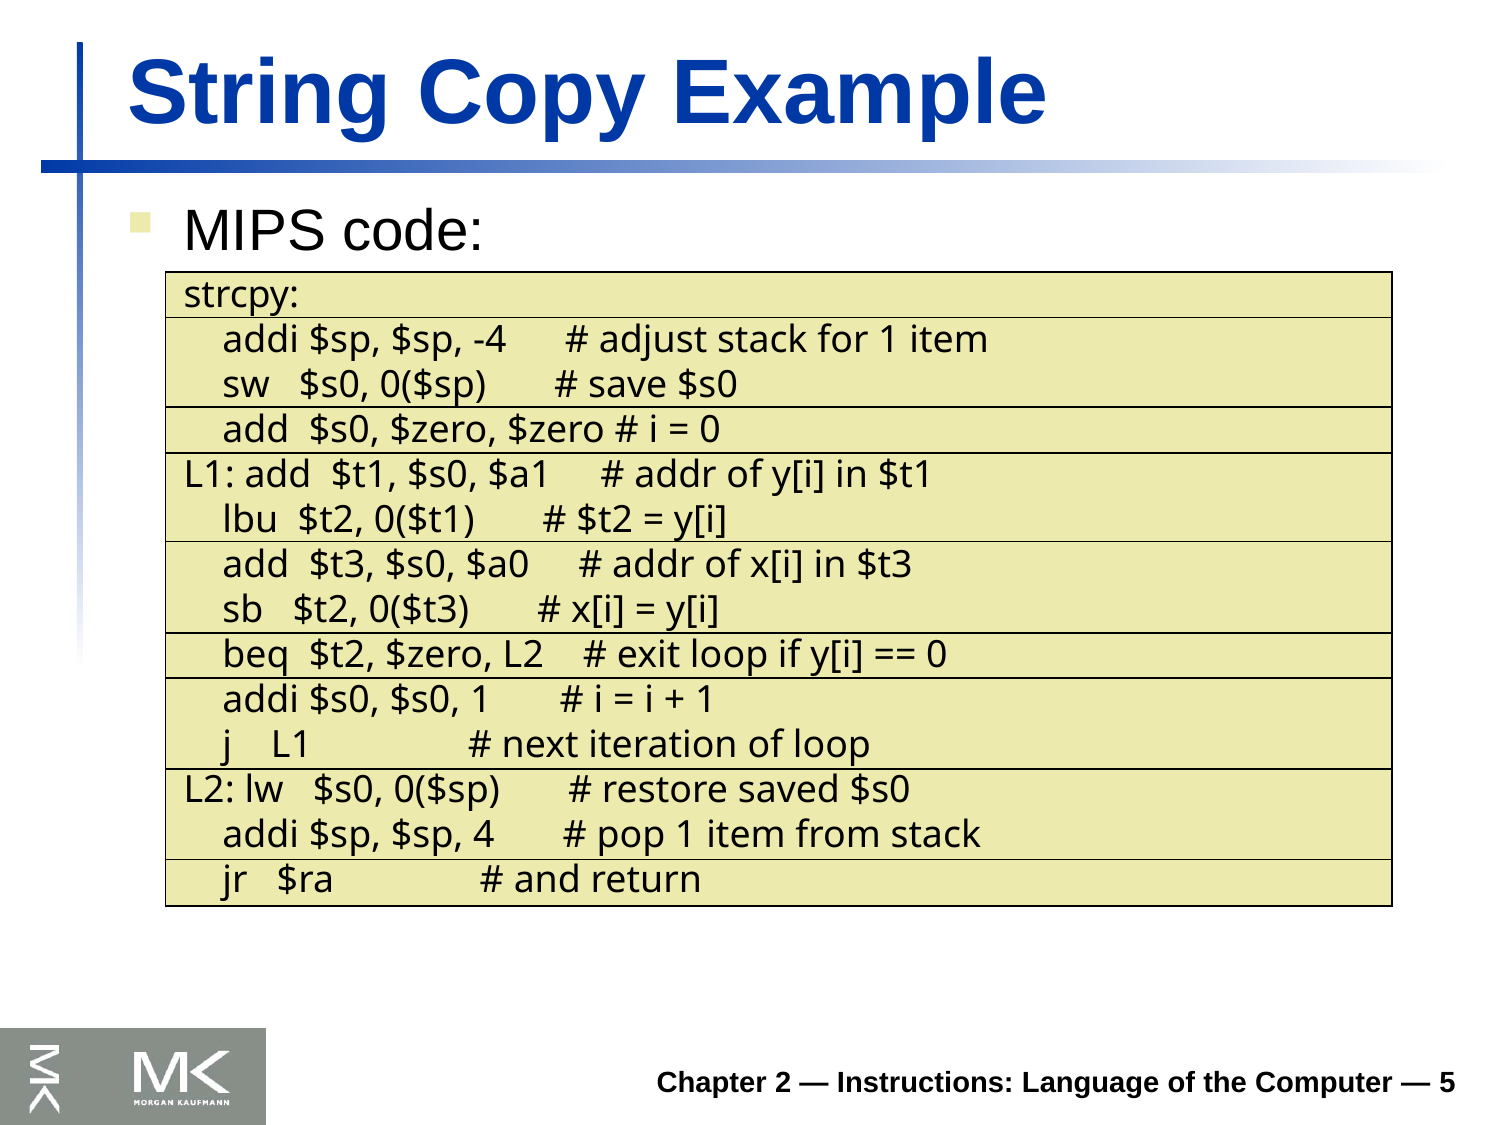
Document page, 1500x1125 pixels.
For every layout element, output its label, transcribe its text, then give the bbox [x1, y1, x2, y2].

footer Chapter 2 — Instructions: Language of the Computer — 5 [277, 1046, 1471, 1106]
list MIPS code: strcpy: addi $sp, $sp, -4 # adjust stack for 1 item sw $s0, 0($sp) # save $s0 add $s0, $zero, $zero # i = 0 L1: add $t1, $s0, $a1 # addr of y[i] in $t1 lbu $t2, 0($t1) # $t2 = y[i] add $t3, $s0, $a0 # addr of x[i] in $t3 sb $t2, 0($t3) # x[i] = y[i] beq $t2, $zero, L2 # exit loop if y[i] == 0 addi $s0, $s0, 1 # i = i + 1 j L1 # next iteration of loop L2: lw $s0, 0($sp) # restore saved $s0 addi $sp, $sp, 4 # pop 1 item from stack jr $ra # and return [112, 184, 1469, 1024]
title String Copy Example [112, 23, 1468, 149]
picture [0, 1028, 266, 1125]
